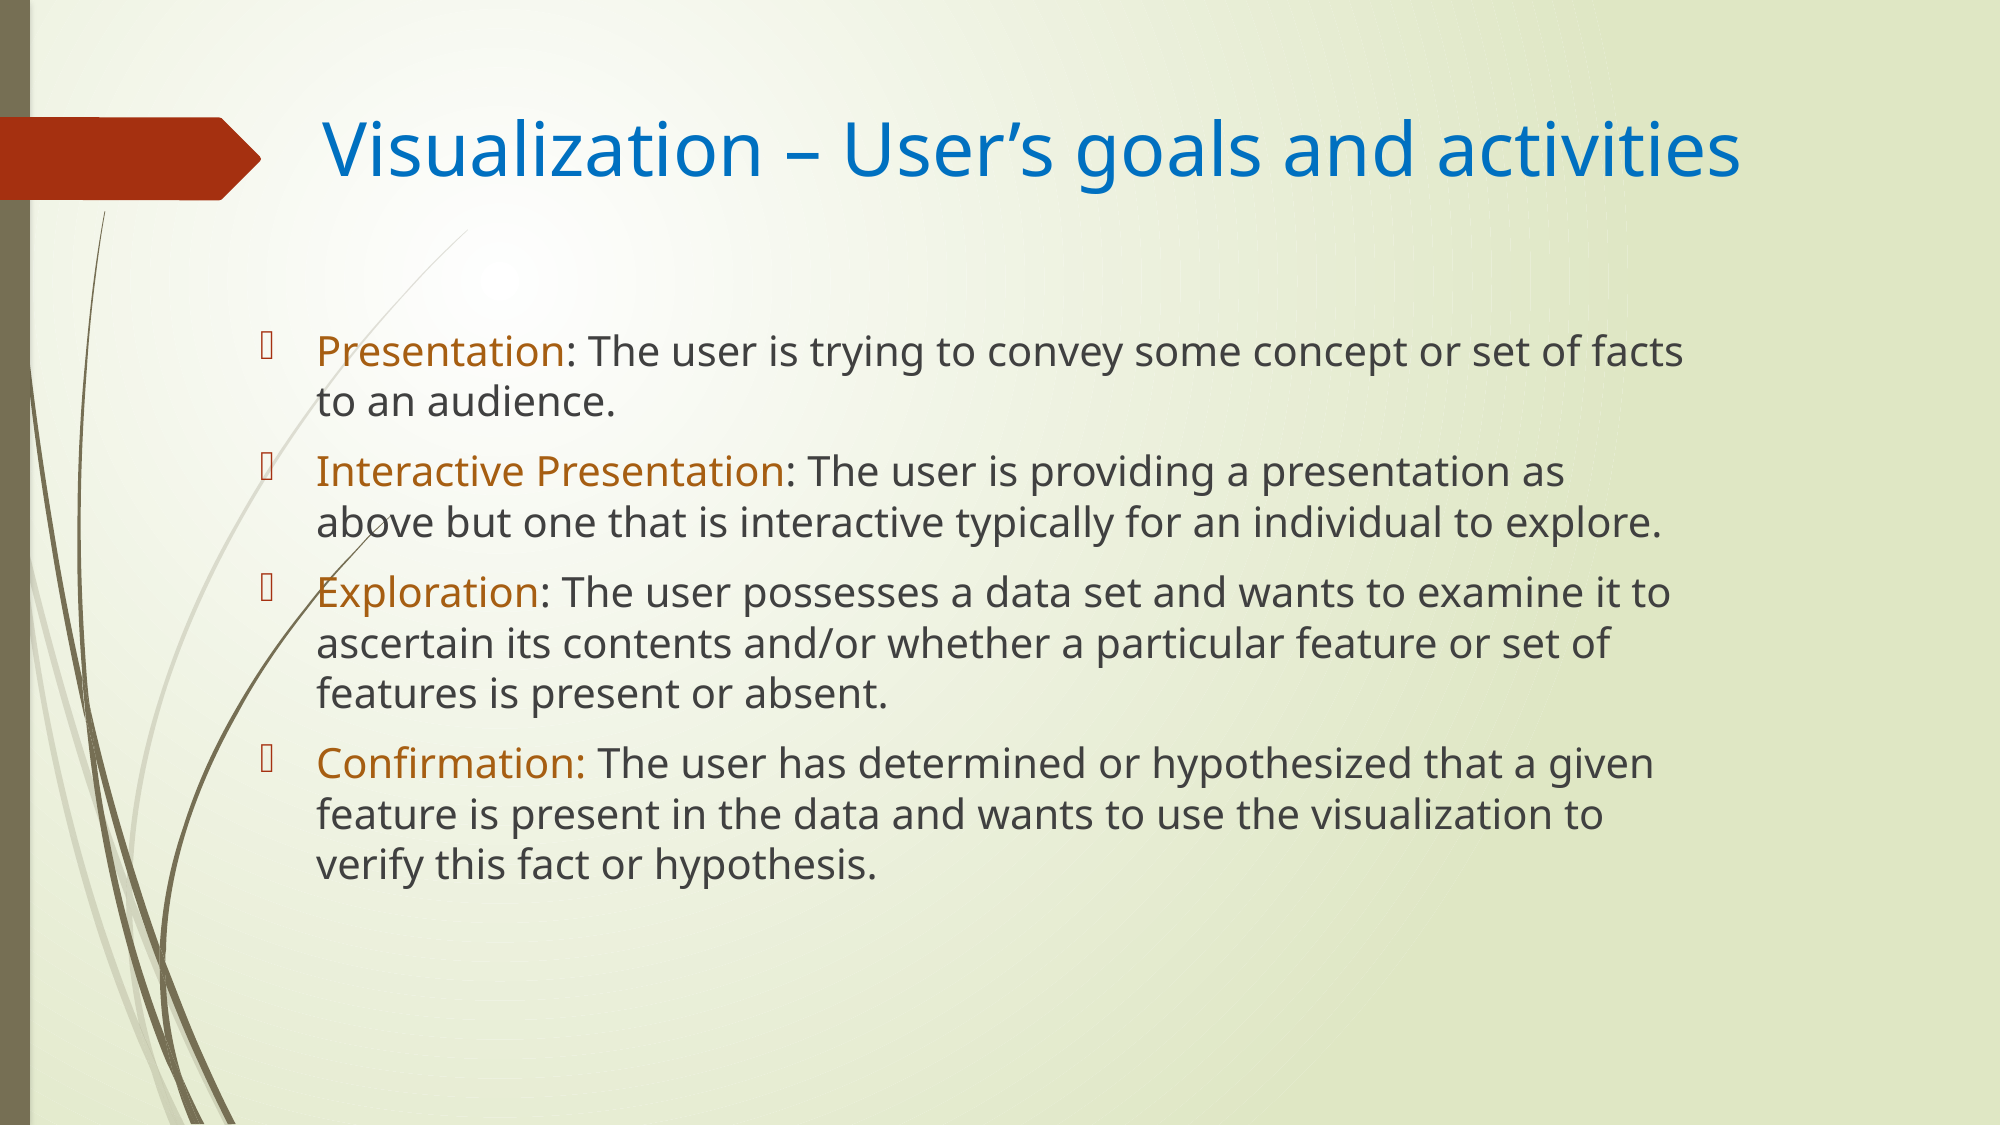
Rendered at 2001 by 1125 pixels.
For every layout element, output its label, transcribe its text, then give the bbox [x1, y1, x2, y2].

list Presentation: The user is trying to convey some concept or set of facts to an audience. Interactive Presentation: The user is providing a presentation as above but one that is interactive typically for an individual to explore. Exploration: The user possesses a data set and wants to examine it to ascertain its contents and/or whether a particular feature or set of features is present or absent. Confirmation: The user has determined or hypothesized that a given feature is present in the data and wants to use the visualization to verify this fact or hypothesis. [244, 316, 1708, 937]
title Visualization – User’s goals and activities [307, 93, 1844, 242]
